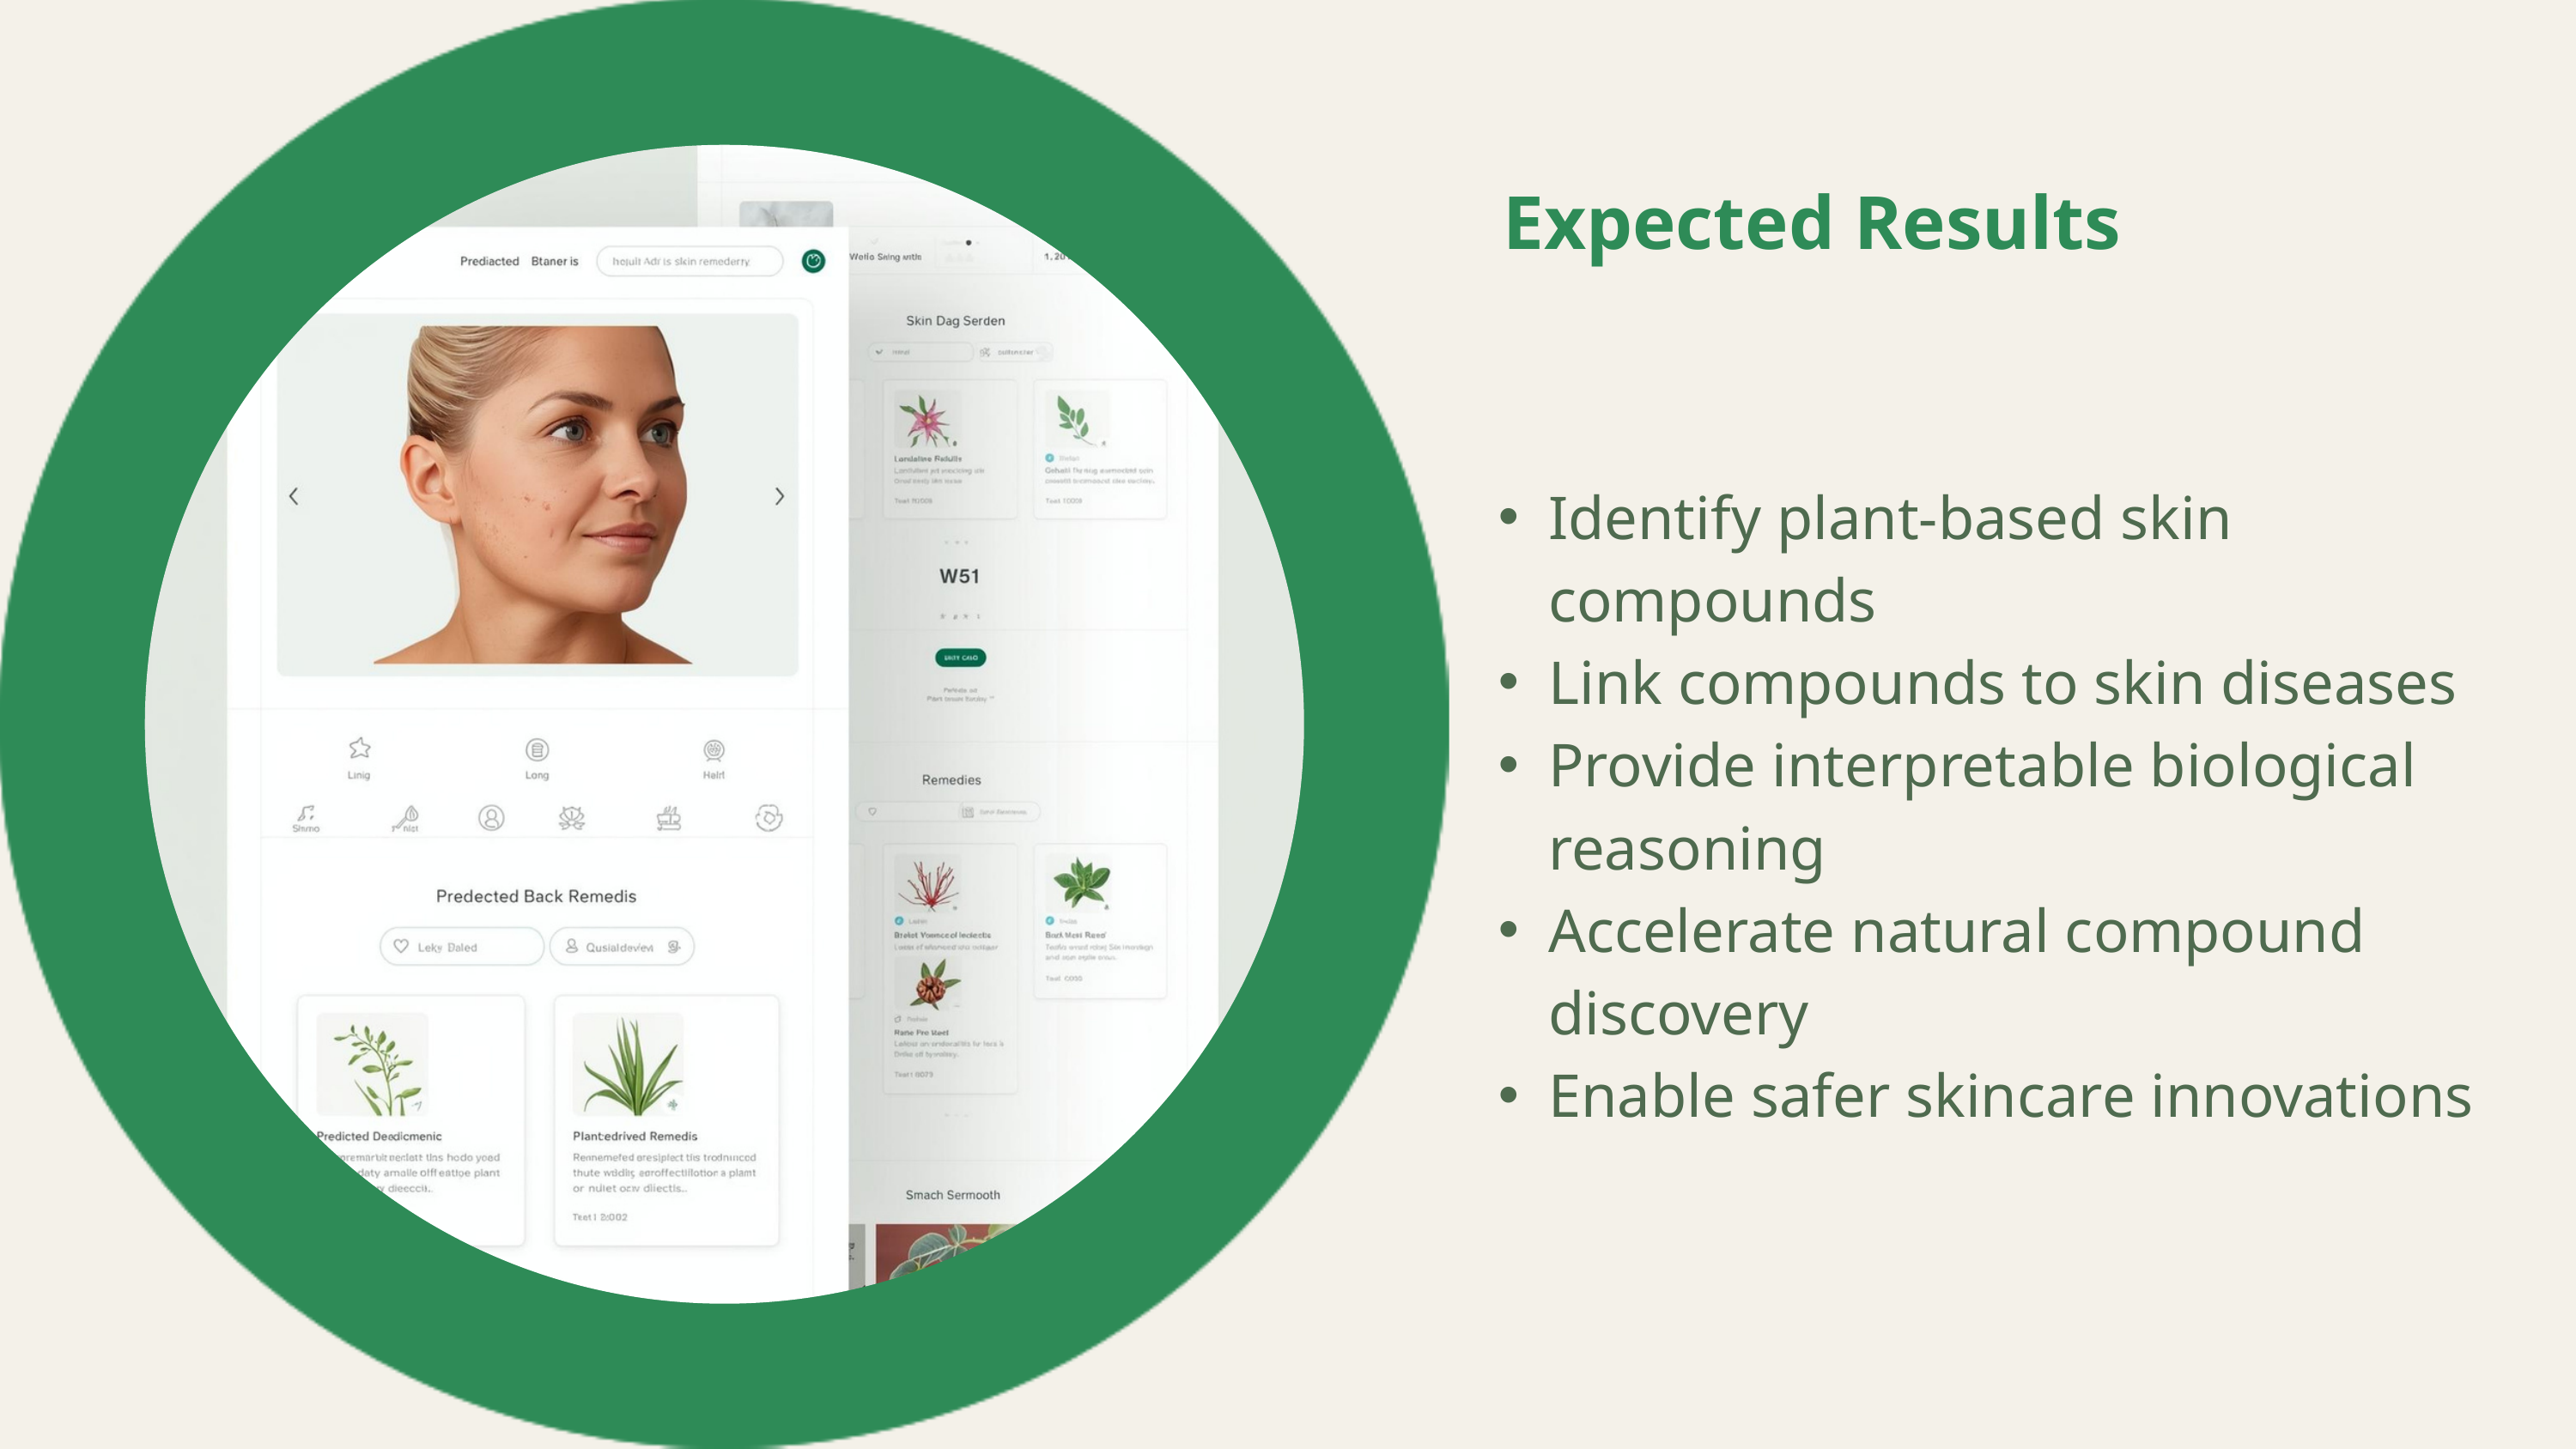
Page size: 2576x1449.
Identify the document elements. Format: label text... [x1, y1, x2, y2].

text_box Identify plant-based skin compounds Link compounds to skin diseases Provide interpretable biological reasoning Accelerate natural compound discovery Enable safer skincare innovations [1448, 468, 2528, 1212]
text_box [0, 0, 1449, 1449]
text_box Expected Results [1503, 190, 2473, 264]
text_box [144, 144, 1304, 1304]
